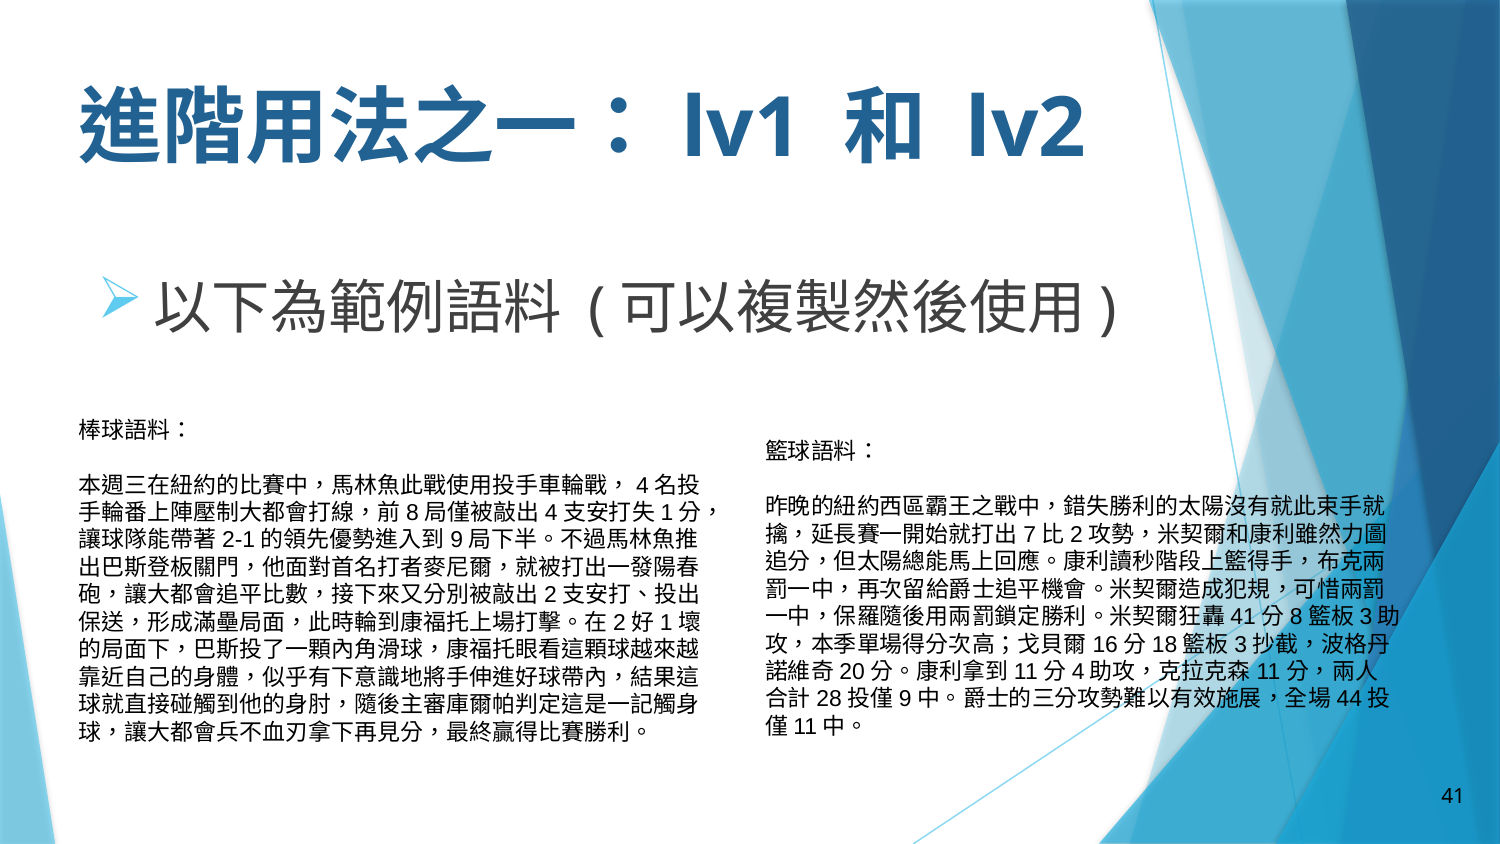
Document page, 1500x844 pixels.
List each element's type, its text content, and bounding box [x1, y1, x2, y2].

slide_number 41 [1389, 764, 1480, 830]
text_box 籃球語料： 昨晚的紐約西區霸王之戰中，錯失勝利的太陽沒有就此束手就擒，延長賽一開始就打出7比2攻勢，米契爾和康利雖然力圖追分，但太陽總能馬上回應。康利讀秒階段上籃得手，布克兩罰一中，再次留給爵士追平機會。米契爾造成犯規，可惜兩罰一中，保羅隨後用兩罰鎖定勝利。米契爾狂轟41分8籃板3助攻，本季單場得分次高；戈貝爾16分18籃板3抄截，波格丹諾維奇20分。康利拿到11分4助攻，克拉克森11分，兩人合計28投僅9中。爵士的三分攻勢難以有效施展，全場44投僅11中。 [749, 421, 1416, 754]
list 以下為範例語料 (可以複製然後使用) [63, 244, 1437, 401]
text_box 棒球語料： 本週三在紐約的比賽中，馬林魚此戰使用投手車輪戰，4名投手輪番上陣壓制大都會打線，前8局僅被敲出4支安打失1分，讓球隊能帶著2-1的領先優勢進入到9局下半。不過馬林魚推出巴斯登板關門，他面對首名打者麥尼爾，就被打出一發陽春砲，讓大都會追平比數，接下來又分別被敲出2支安打、投出保送，形成滿壘局面，此時輪到康福托上場打擊。在2好1壞的局面下，巴斯投了一顆內角滑球，康福托眼看這顆球越來越靠近自己的身體，似乎有下意識地將手伸進好球帶內，結果這球就直接碰觸到他的身肘，隨後主審庫爾帕判定這是一記觸身球，讓大都會兵不血刃拿下再見分，最終贏得比賽勝利。 [63, 401, 730, 760]
title 進階用法之一：lv1 和 lv2 [63, 75, 1437, 188]
